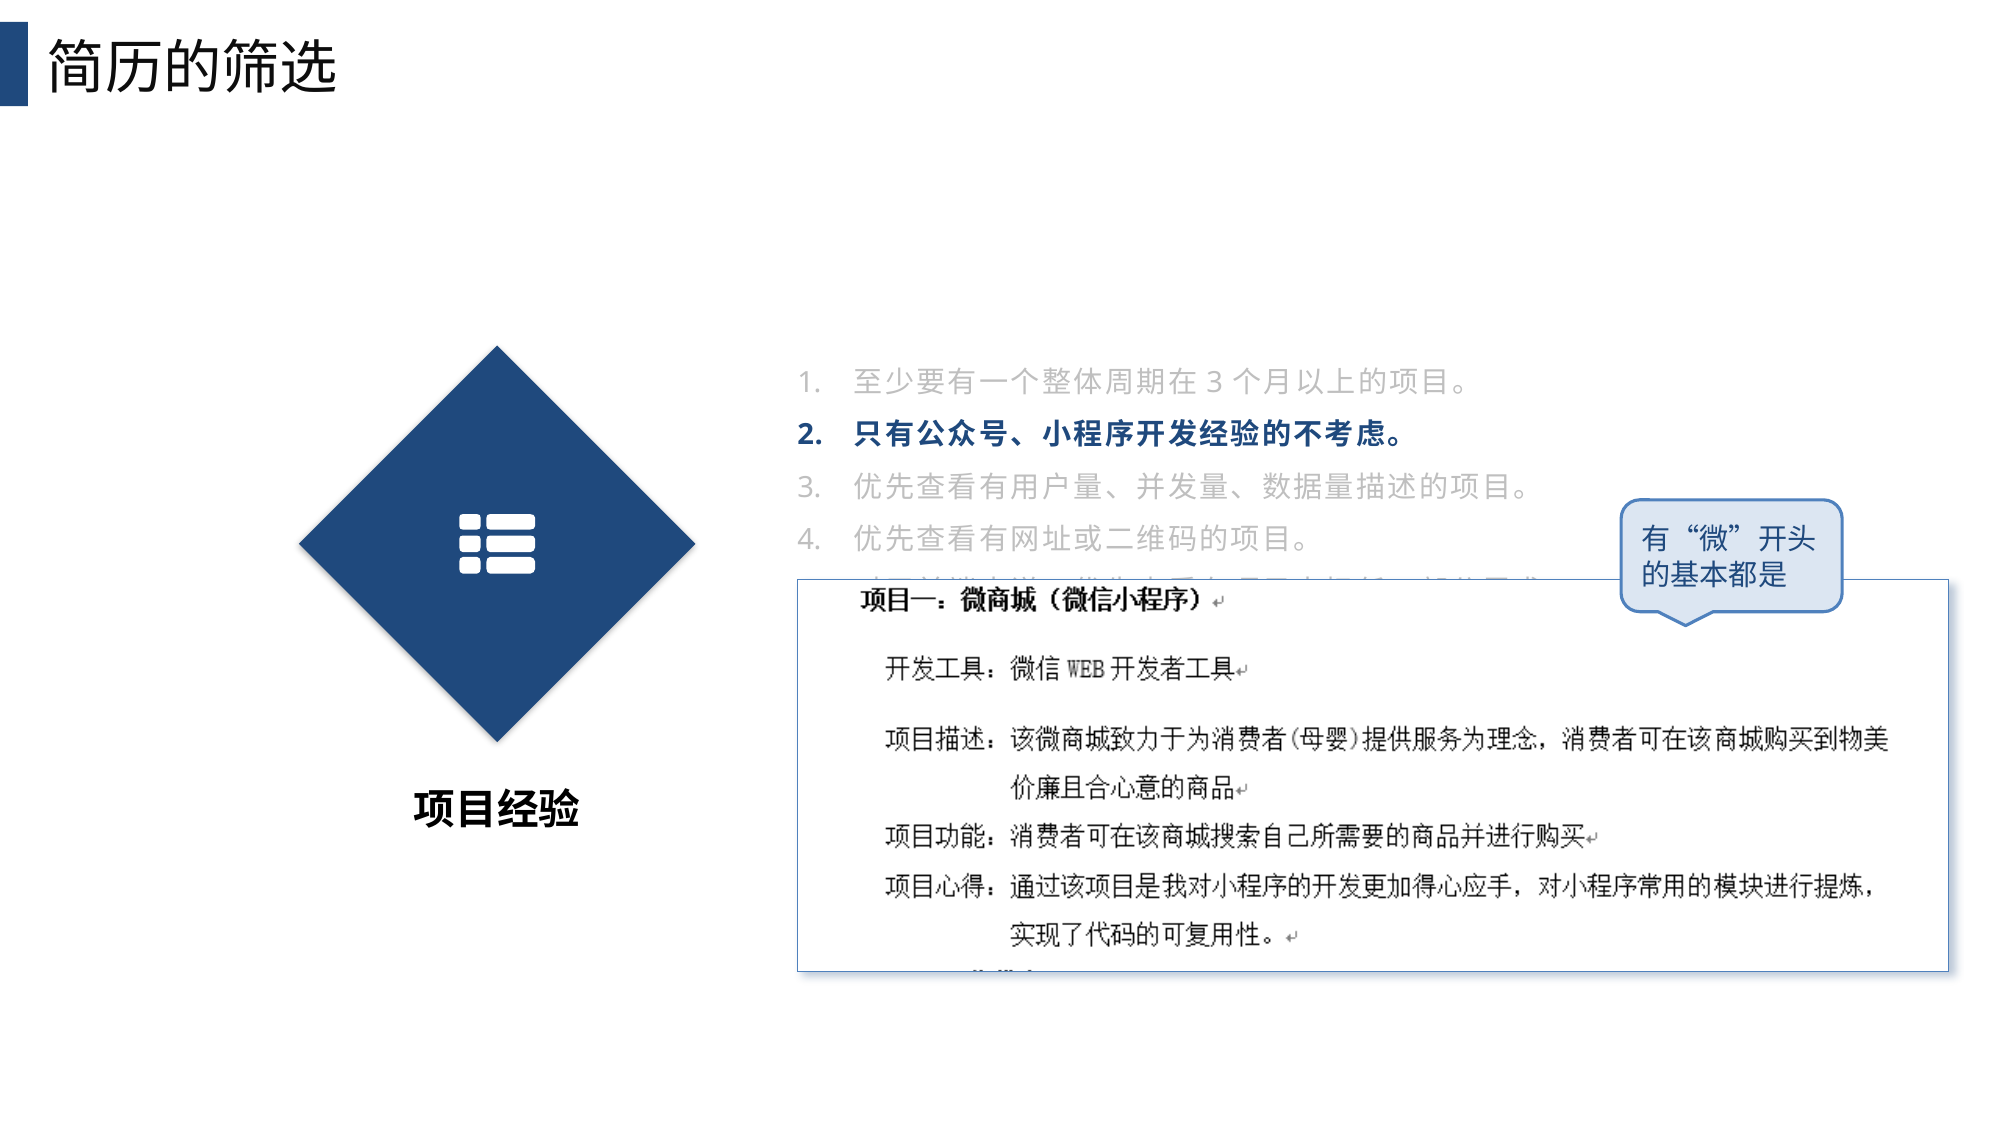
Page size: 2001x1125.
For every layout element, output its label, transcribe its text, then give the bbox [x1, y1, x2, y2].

text_box [486, 514, 536, 530]
text_box 简历的筛选 [46, 21, 765, 125]
text_box 有“微”开头的基本都是 [1619, 497, 1845, 577]
text_box [298, 344, 697, 743]
picture [797, 579, 1950, 972]
text_box 至少要有一个整体周期在3个月以上的项目。 只有公众号、小程序开发经验的不考虑。 优先查看有用户量、并发量、数据量描述的项目。 优先查看有网址或二维码的项目。 对于前端来说，优先查看在项目中担任一部分需求或设计工作的项目。 优先查看应用前后端分离技术的项目（APP要看是混合还是原生开发）。 参与过部署工作的优先考虑（后端需求）。 [797, 345, 1567, 578]
text_box [459, 535, 481, 553]
text_box [459, 556, 481, 574]
text_box [459, 514, 481, 530]
text_box [486, 556, 536, 574]
text_box 项目经验 [355, 775, 640, 841]
text_box [0, 20, 30, 108]
text_box [486, 535, 536, 553]
